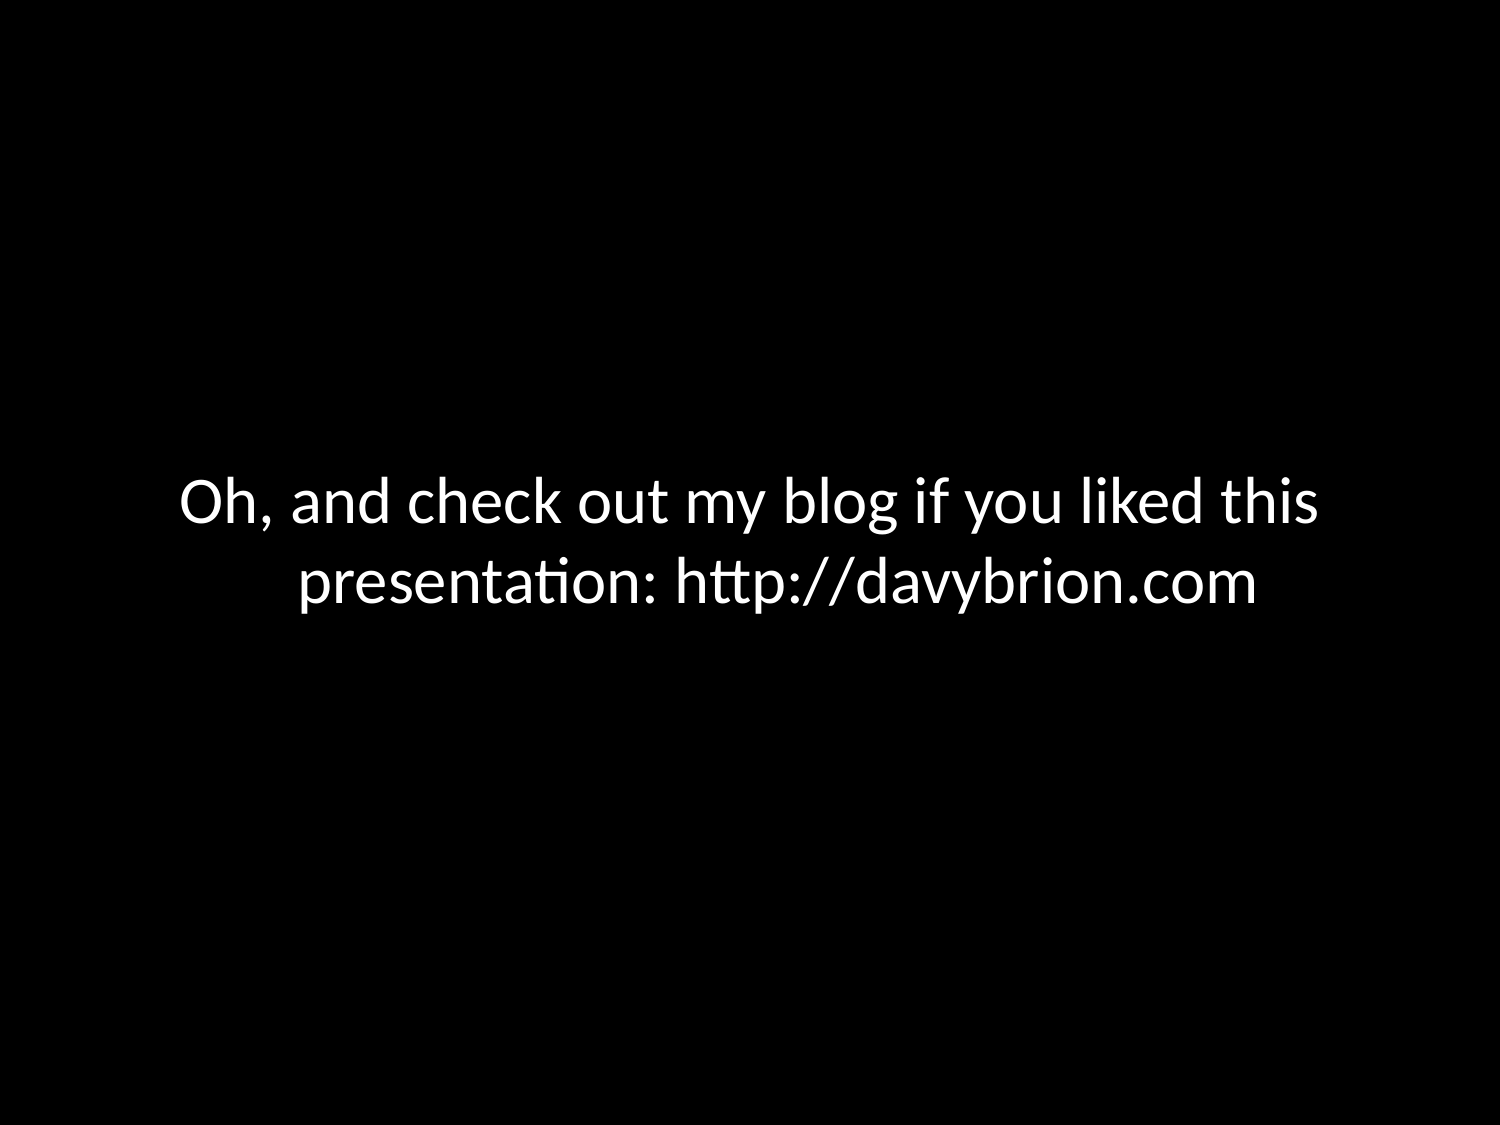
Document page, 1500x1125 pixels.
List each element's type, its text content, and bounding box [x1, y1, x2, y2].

list Oh, and check out my blog if you liked this presentation: http://davybrion.com [75, 262, 1425, 1005]
